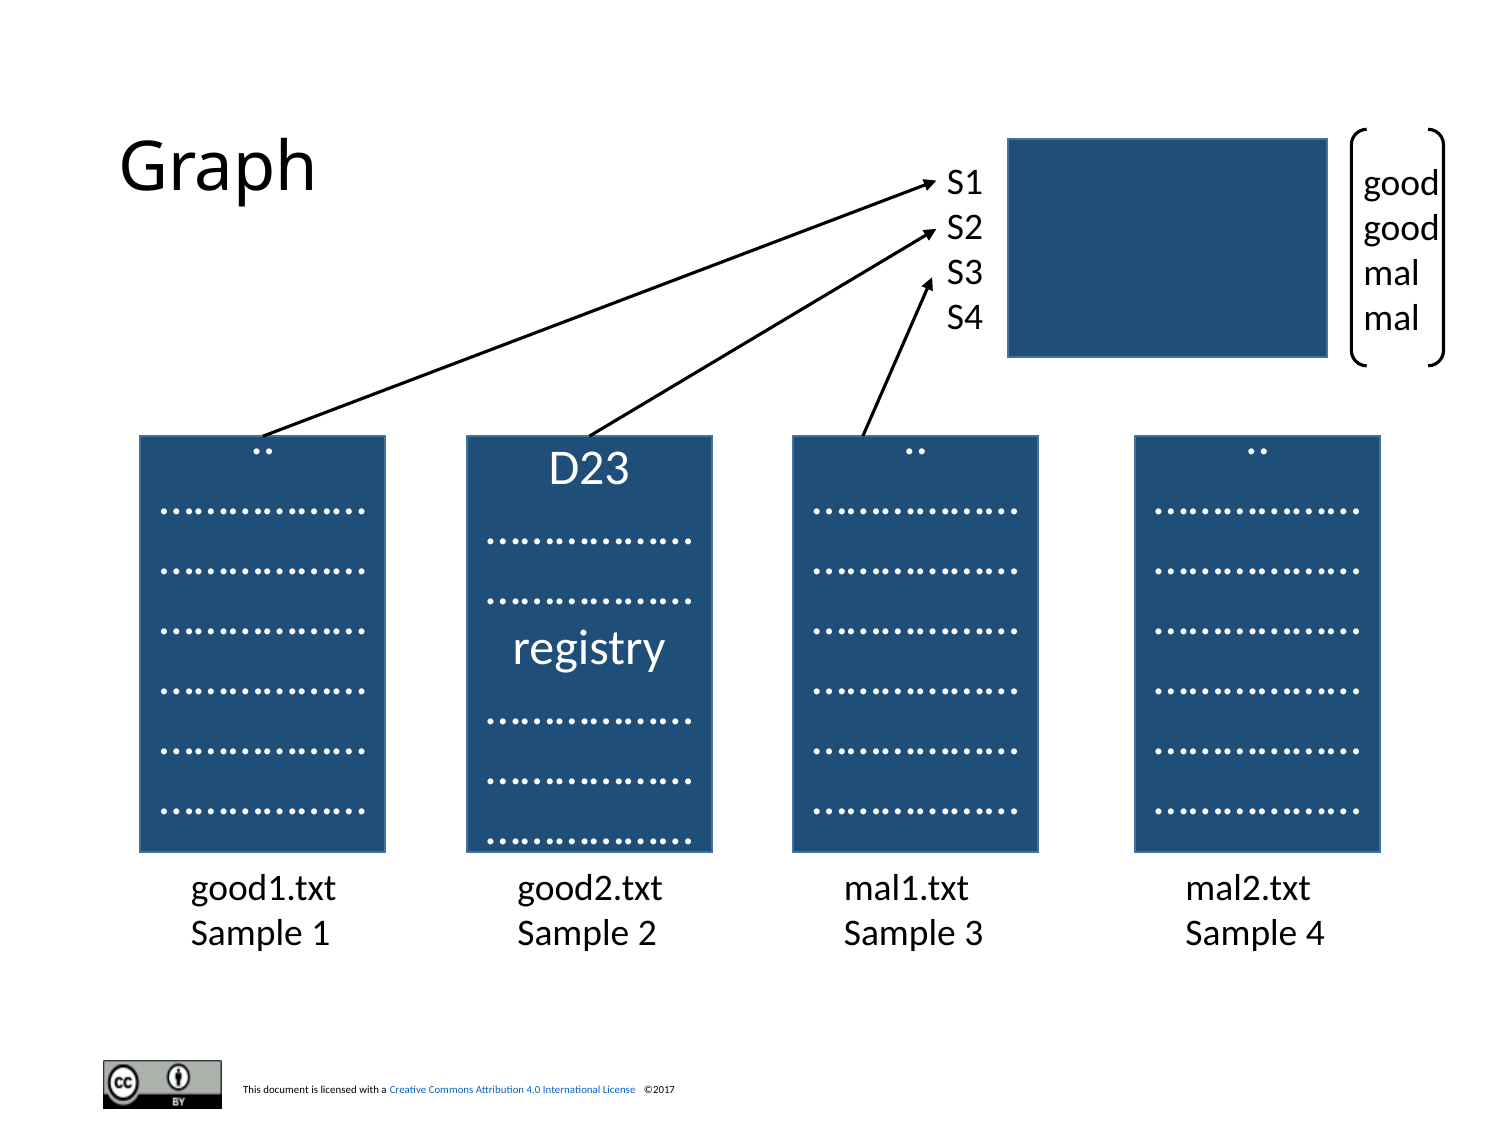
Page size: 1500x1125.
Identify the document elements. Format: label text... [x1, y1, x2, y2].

picture [103, 1060, 222, 1109]
title Graph [103, 59, 1397, 278]
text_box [140, 129, 1463, 962]
